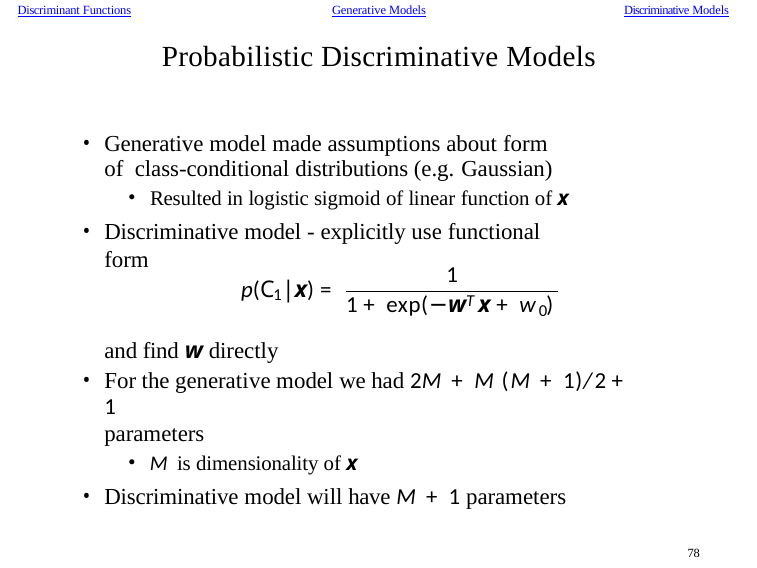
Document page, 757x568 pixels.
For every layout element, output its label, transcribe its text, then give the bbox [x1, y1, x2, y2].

text_box Generative Models [330, 0, 429, 18]
text_box 1 [444, 257, 460, 287]
text_box Discriminative Models [622, 0, 741, 18]
text_box 1 + exp(−w x + w ) [344, 288, 560, 318]
text_box and find w directly For the generative model we had 2M + M (M + 1)/2 + 1 parameters M is dimensionality of x Discriminative model will have M + 1 parameters [80, 330, 641, 510]
text_box Discriminant Functions [15, 0, 138, 18]
slide_number 78 [678, 544, 704, 564]
text_box Probabilistic Discriminative Models Generative model made assumptions about form of class-conditional distributions (e.g. Gaussian) Resulted in logistic sigmoid of linear function of x Discriminative model - explicitly use functional form [80, 34, 597, 307]
text_box p(C |x) = [239, 272, 340, 302]
